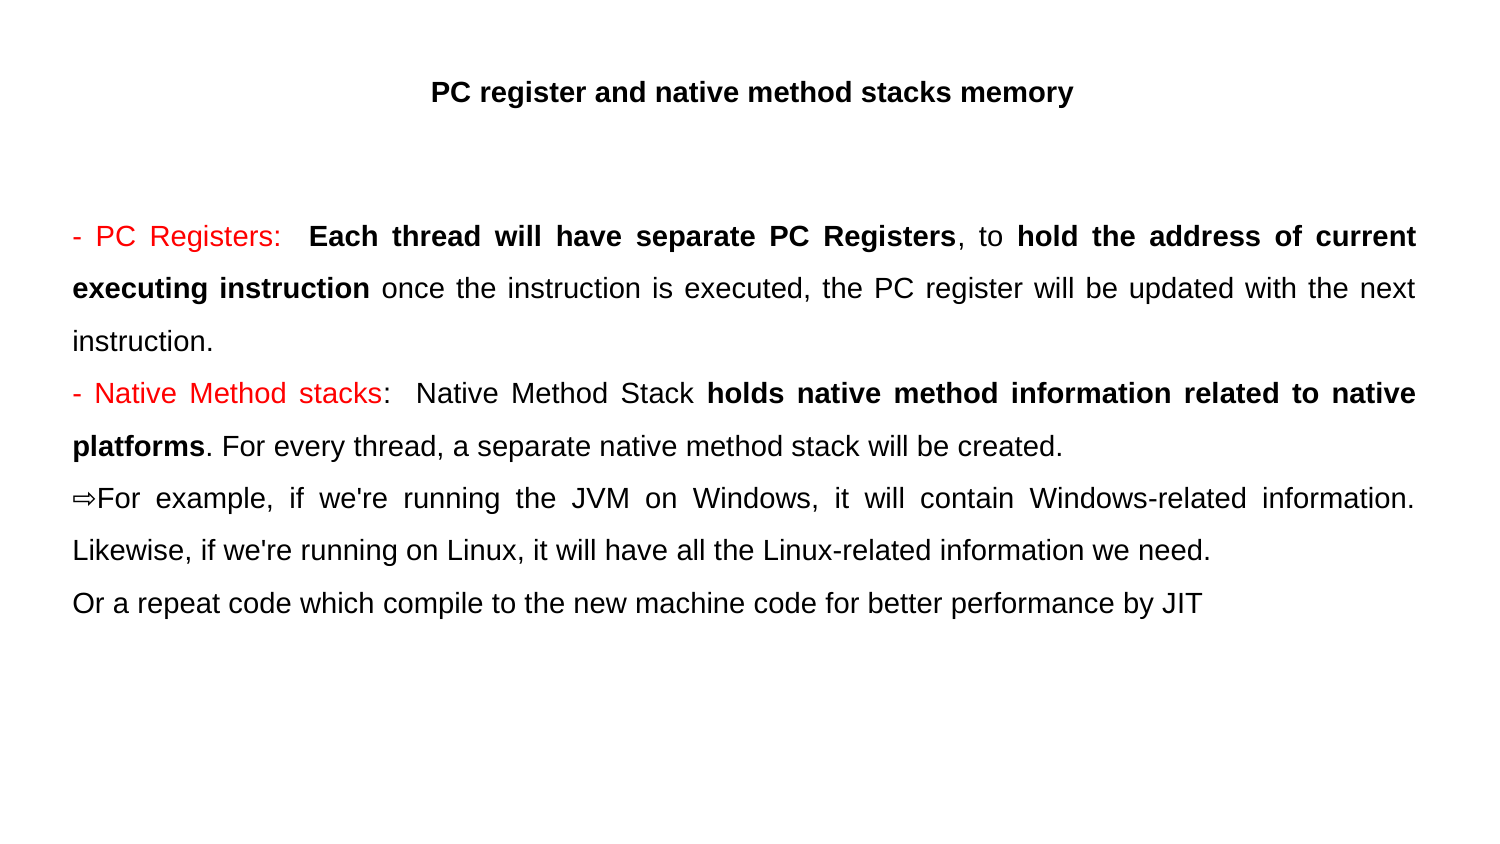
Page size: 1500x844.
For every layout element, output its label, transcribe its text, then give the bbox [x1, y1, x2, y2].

text_box - PC Registers: Each thread will have separate PC Registers, to hold the address of current executing instruction once the instruction is executed, the PC register will be updated with the next instruction. - Native Method stacks: Native Method Stack holds native method information related to native platforms. For every thread, a separate native method stack will be created. ⇨For example, if we're running the JVM on Windows, it will contain Windows-related information. Likewise, if we're running on Linux, it will have all the Linux-related information we need. Or a repeat code which compile to the new machine code for better performance by JIT [44, 184, 1432, 723]
text_box PC register and native method stacks memory [61, 40, 1432, 221]
